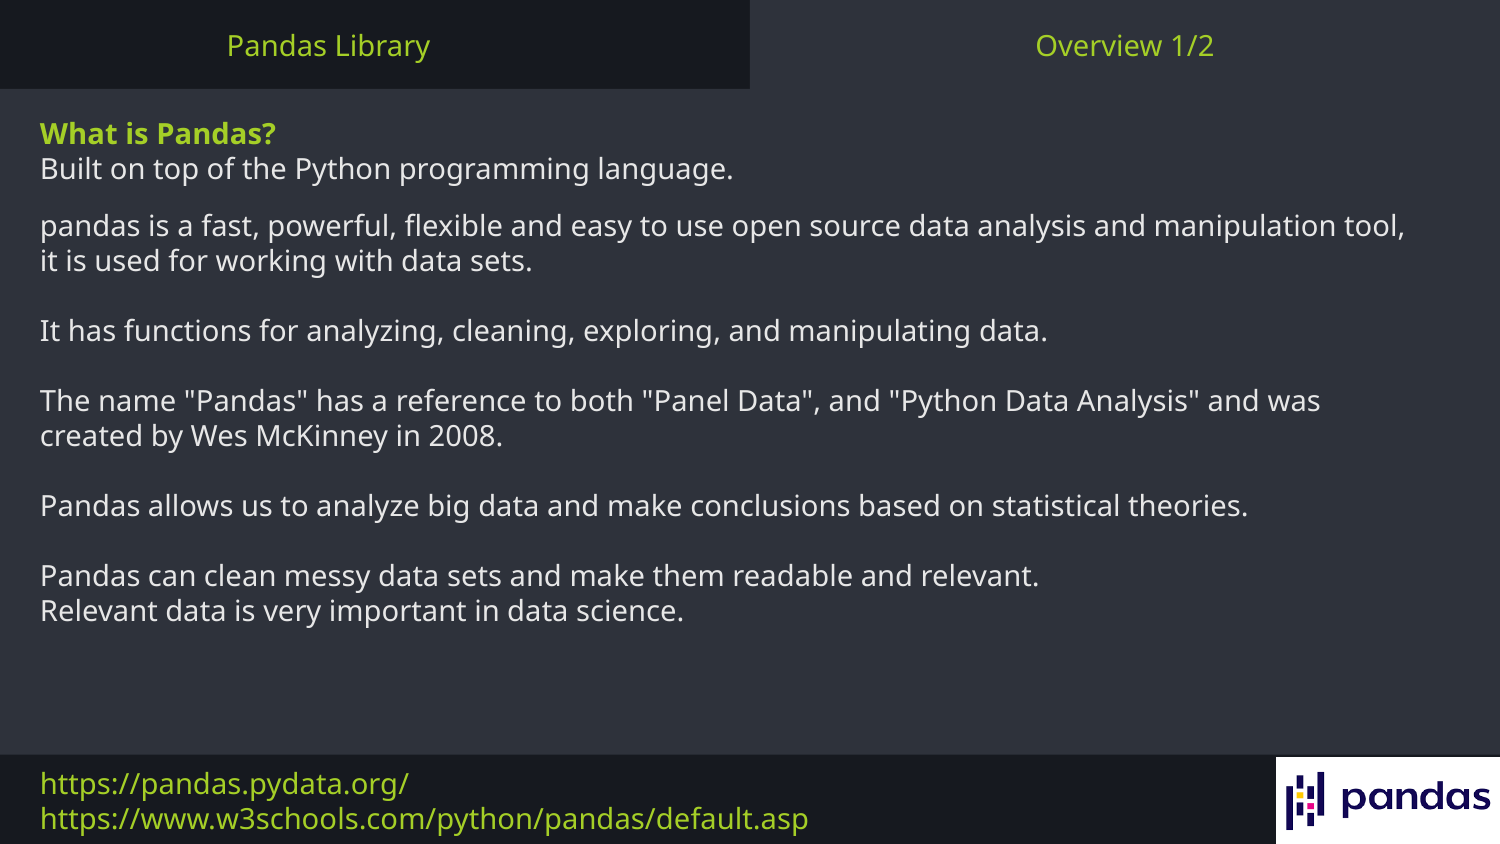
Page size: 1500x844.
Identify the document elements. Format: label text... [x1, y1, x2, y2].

text_box Pandas Library [0, 15, 659, 74]
text_box https://pandas.pydata.org/ https://www.w3schools.com/python/pandas/default.asp [24, 757, 1274, 844]
title What is Pandas? Built on top of the Python programming language. pandas is a fast, powerful, flexible and easy to use open source data analysis and manipulation tool, it is used for working with data sets. It has functions for analyzing, cleaning, exploring, and manipulating data. The name "Pandas" has a reference to both "Panel Data", and "Python Data Analysis" and was created by Wes McKinney in 2008. Pandas allows us to analyze big data and make conclusions based on statistical theories. Pandas can clean messy data sets and make them readable and relevant. Relevant data is very important in data science. [24, 99, 1444, 720]
subtitle Overview 1/2 [750, 15, 1500, 74]
picture [1276, 756, 1500, 844]
